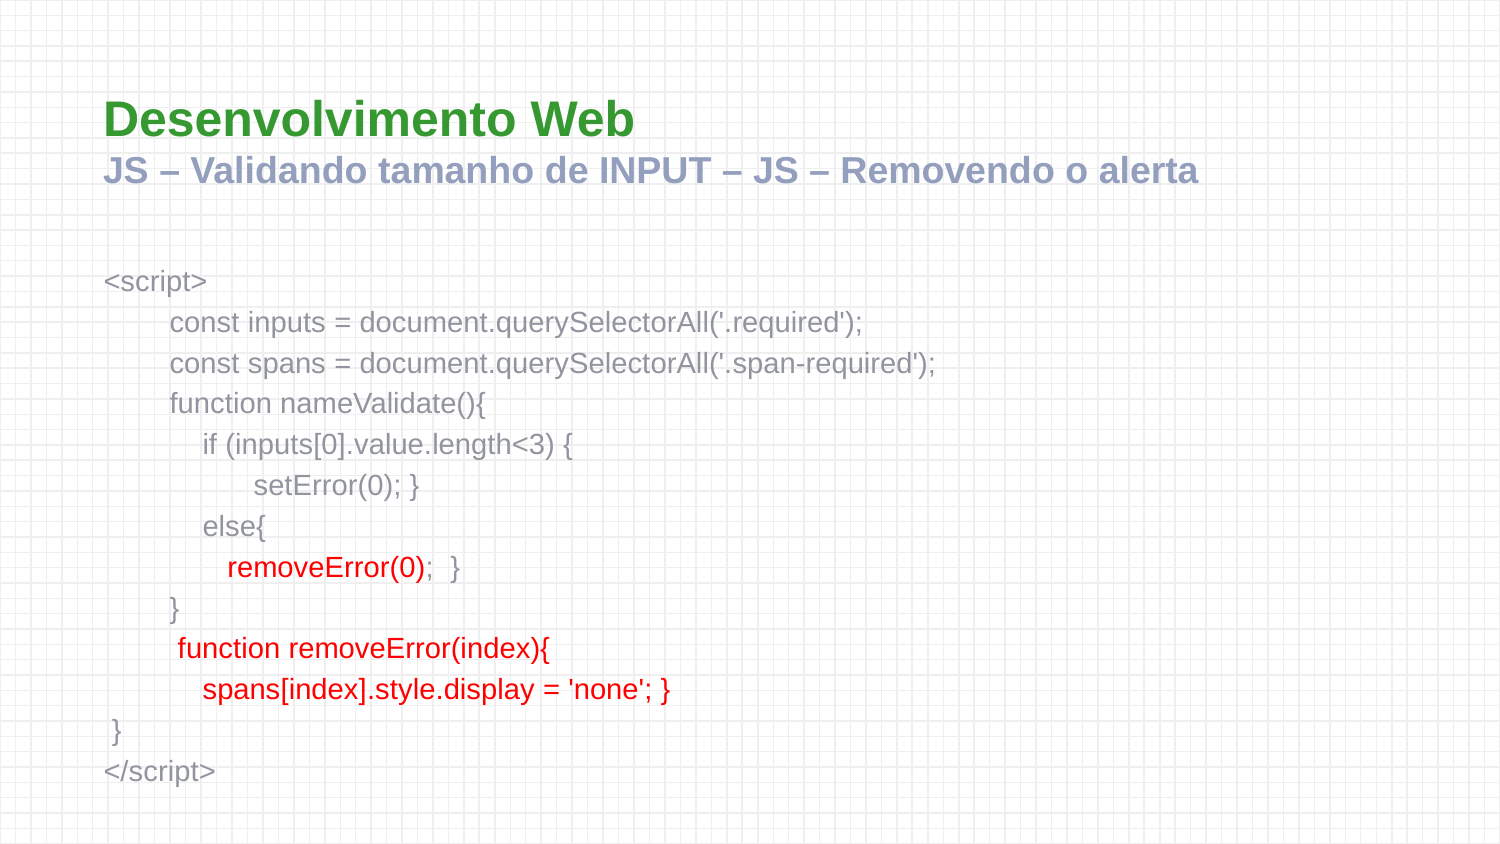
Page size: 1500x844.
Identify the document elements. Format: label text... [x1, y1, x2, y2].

text_box Desenvolvimento Web JS – Validando tamanho de INPUT – JS – Removendo o alerta [88, 79, 1248, 234]
text_box <script> const inputs = document.querySelectorAll('.required'); const spans = document.querySelectorAll('.span-required'); function nameValidate(){ if (inputs[0].value.length<3) { setError(0); } else{ removeError(0); } } function removeError(index){ spans[index].style.display = 'none'; } } </script> [88, 254, 1500, 800]
